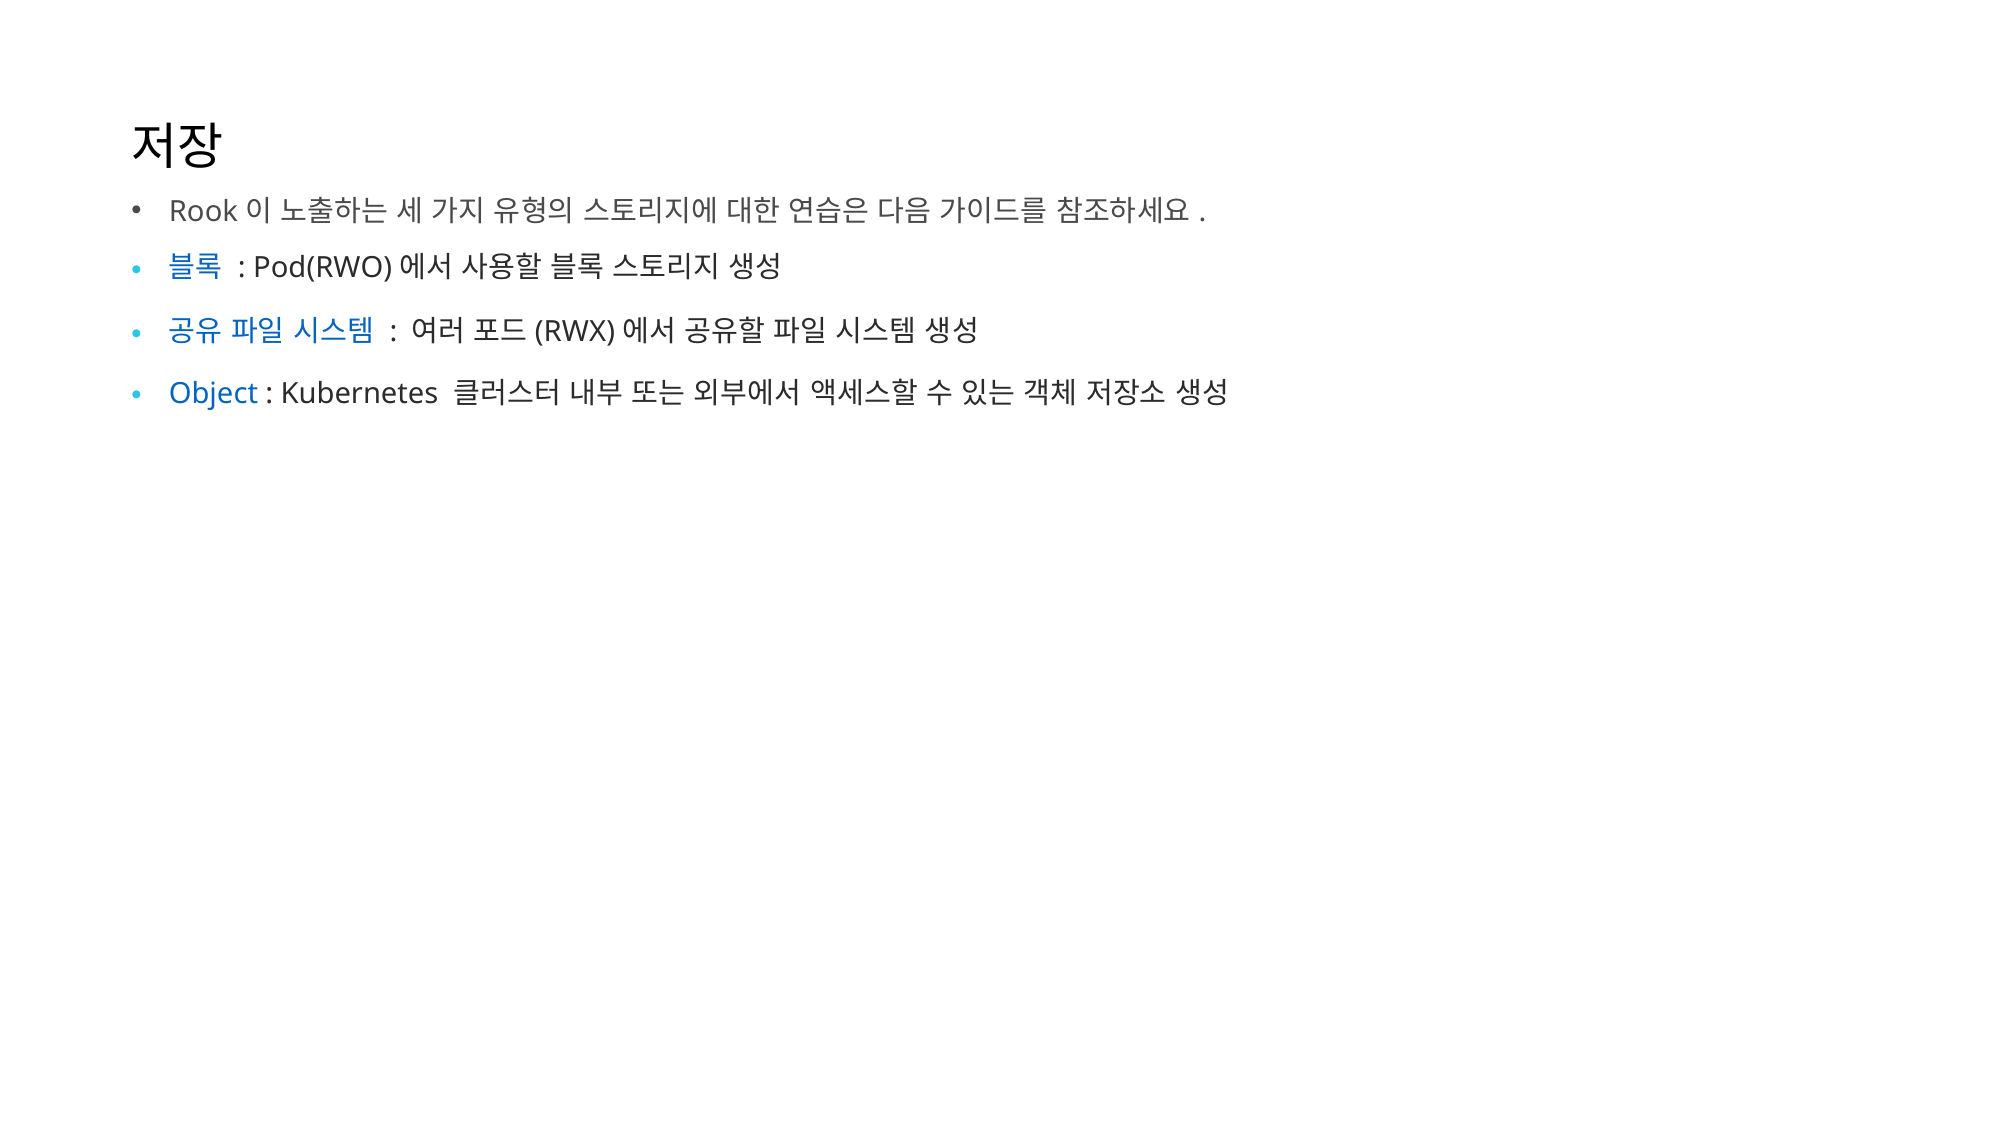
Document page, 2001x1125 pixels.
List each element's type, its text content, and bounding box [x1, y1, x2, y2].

list 저장 Rook이 노출하는 세 가지 유형의 스토리지에 대한 연습은 다음 가이드를 참조하세요. 블록 : Pod(RWO)에서 사용할 블록 스토리지 생성 공유 파일 시스템 : 여러 포드(RWX)에서 공유할 파일 시스템 생성 Object : Kubernetes 클러스터 내부 또는 외부에서 액세스할 수 있는 객체 저장소 생성 [131, 84, 1577, 723]
